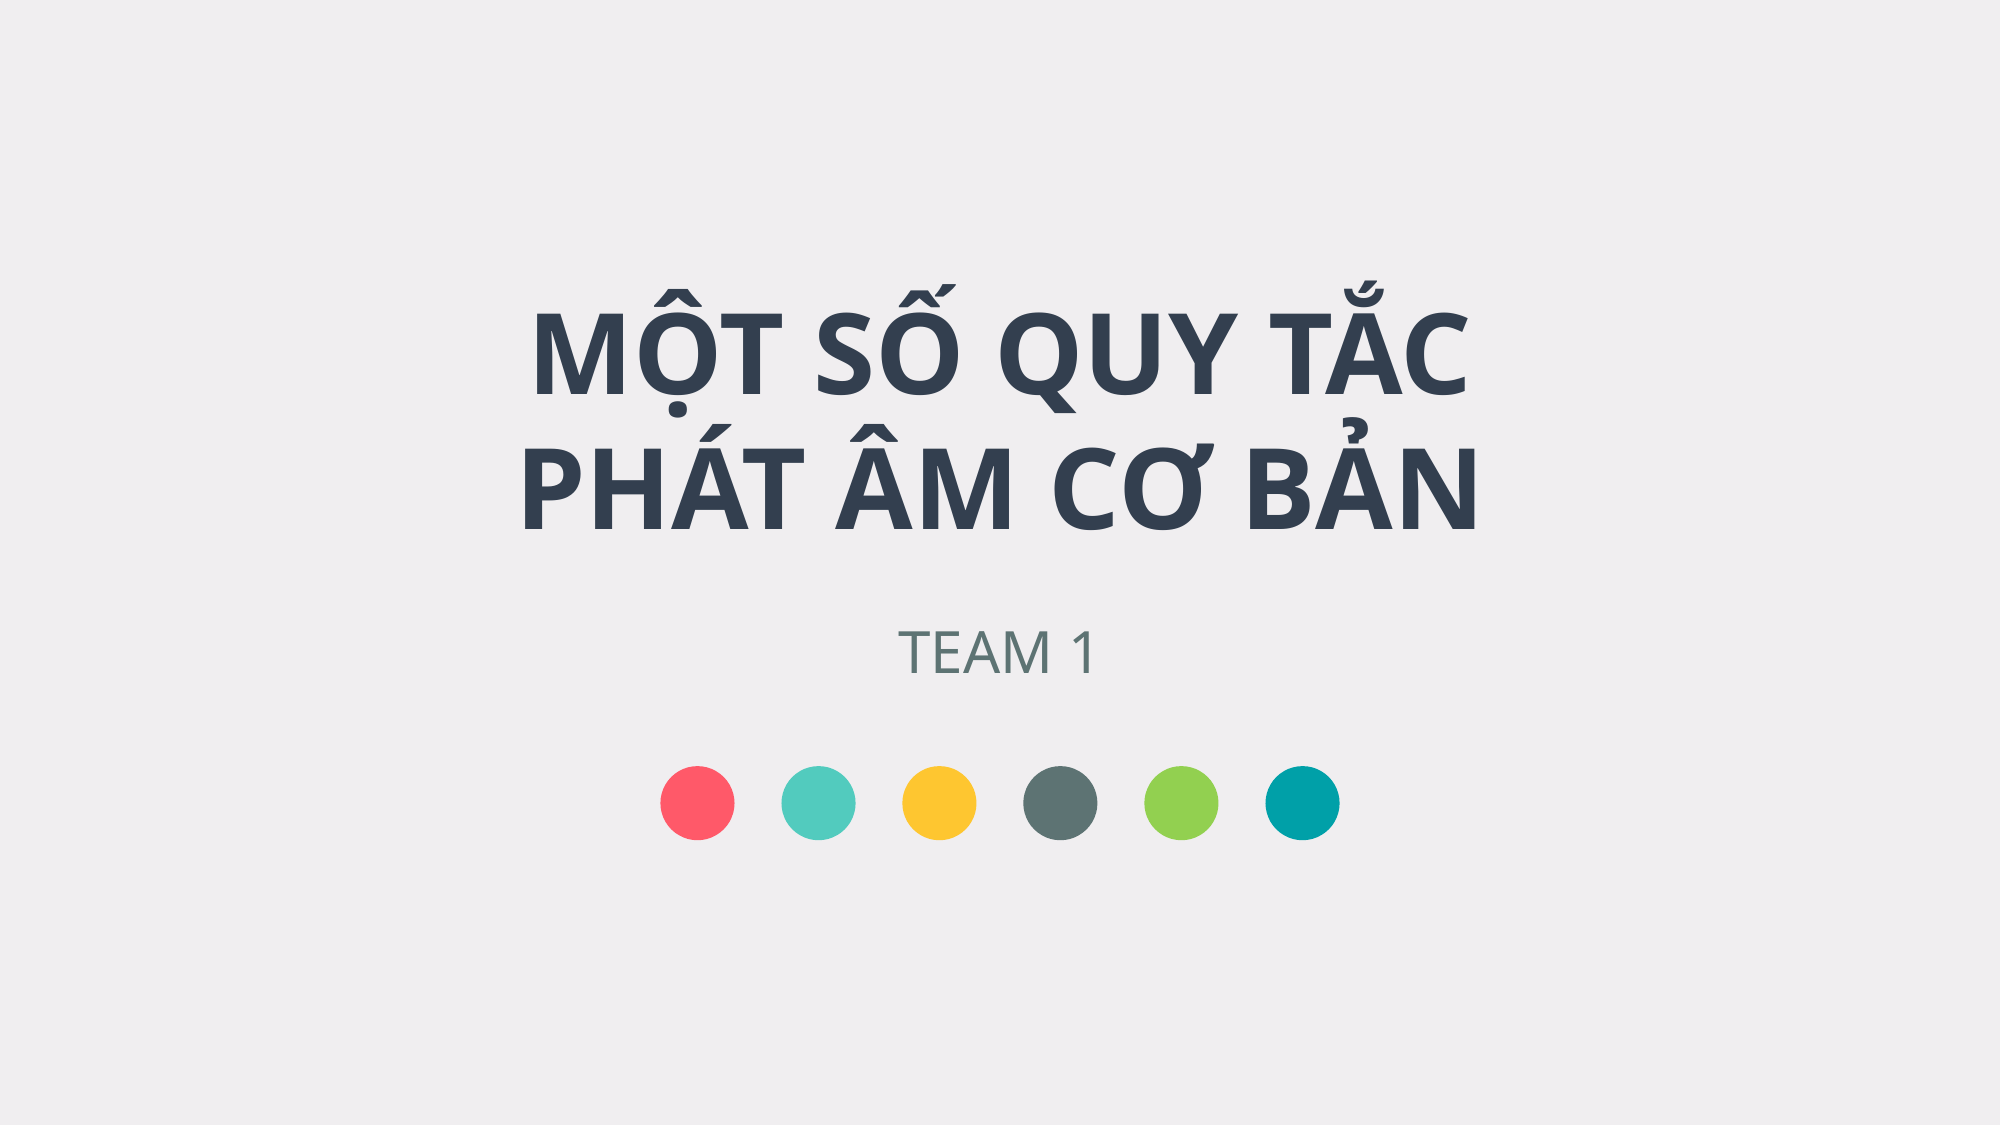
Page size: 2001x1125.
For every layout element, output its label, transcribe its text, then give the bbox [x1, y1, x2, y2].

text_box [660, 766, 1340, 841]
text_box TEAM 1 [402, 607, 1597, 693]
text_box MỘT SỐ QUY TẮC PHÁT ÂM CƠ BẢN [402, 274, 1597, 560]
